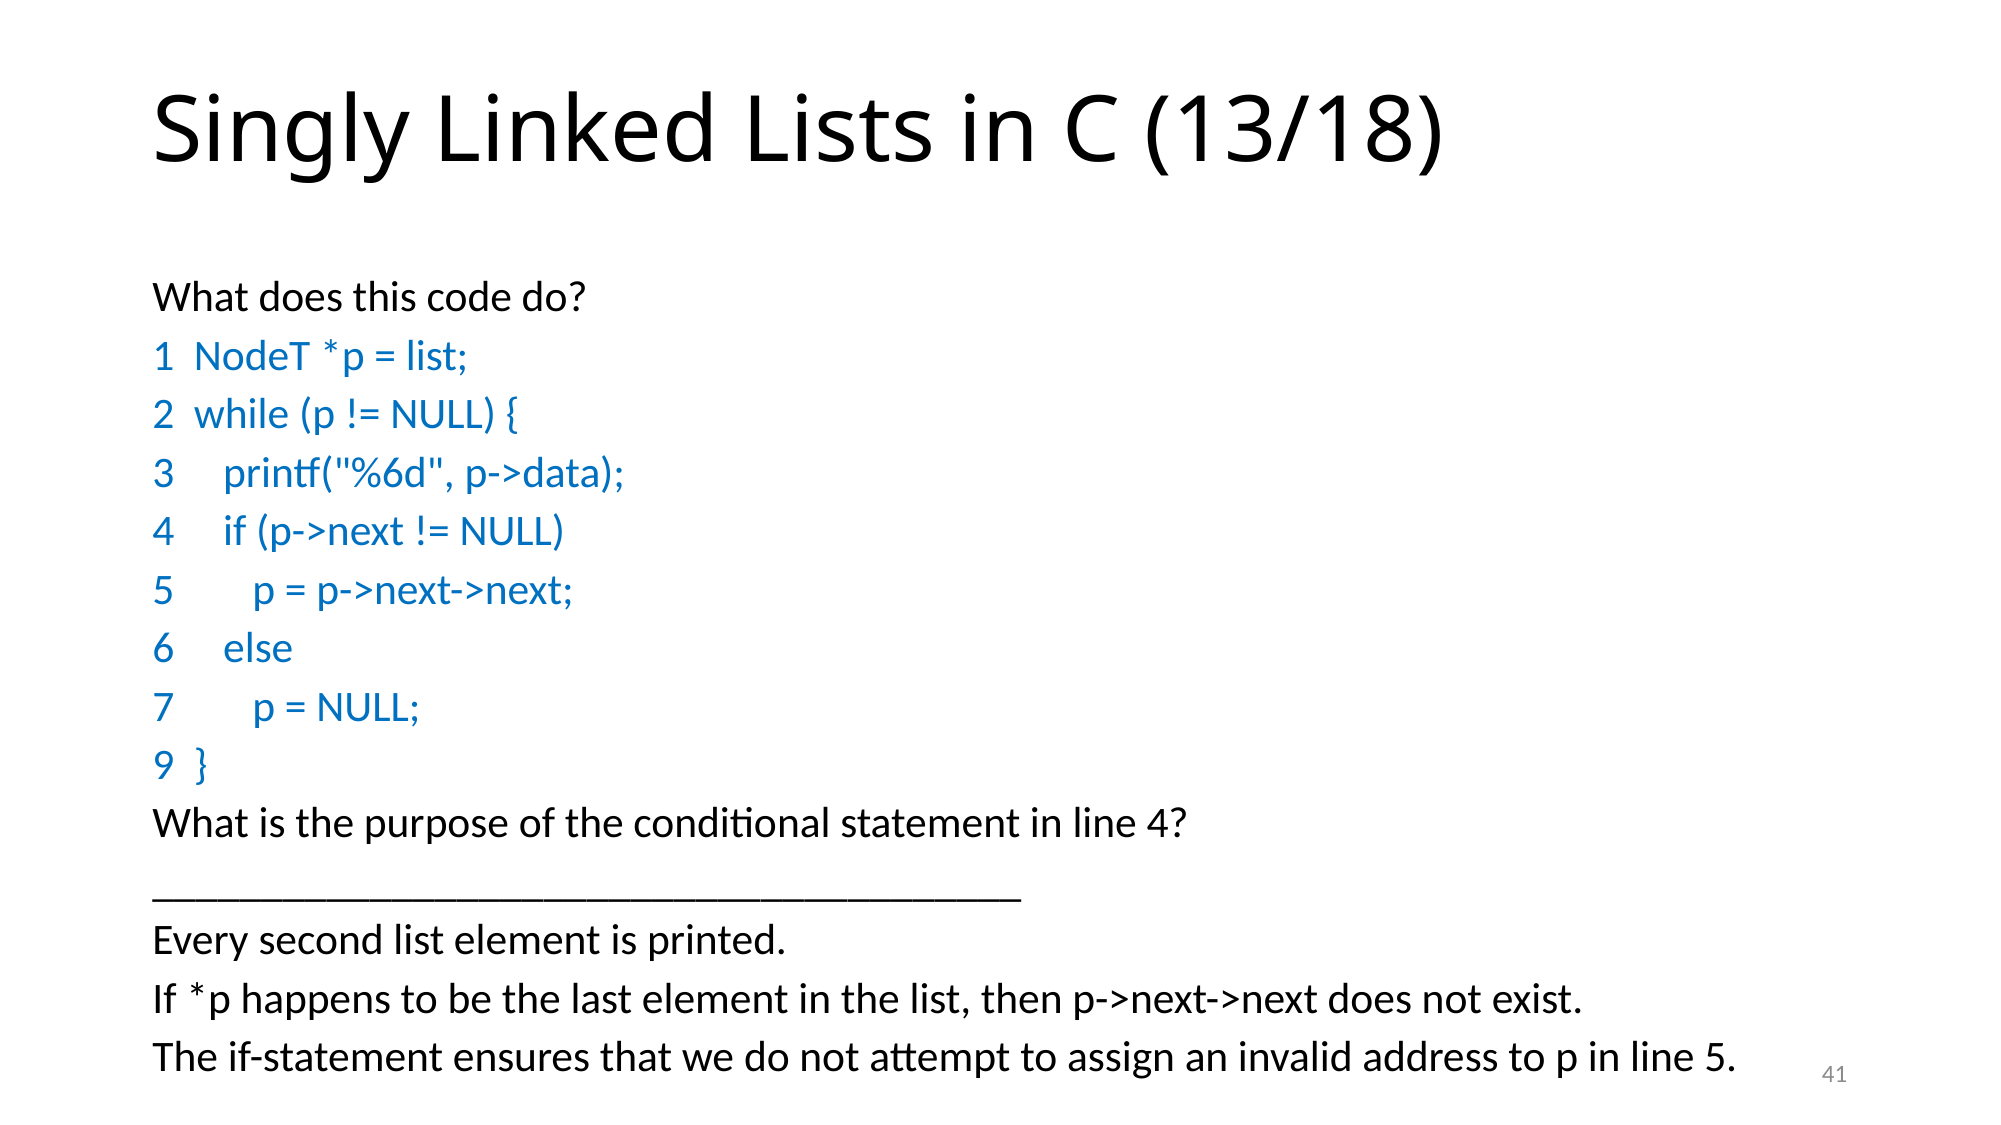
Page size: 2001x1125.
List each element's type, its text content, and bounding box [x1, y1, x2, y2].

slide_number [137, 1042, 588, 1103]
slide_number 41 [1412, 1042, 1863, 1103]
title Singly Linked Lists in C (13/18) [137, 23, 1863, 241]
list What does this code do? 1 NodeT *p = list; 2 while (p != NULL) { 3 printf("%6d", p->data); 4 if (p->next != NULL) 5 p = p->next->next; 6 else 7 p = NULL; 9 } What is the purpose of the conditional statement in line 4? ________________________________________ Every second list element is printed. If *p happens to be the last element in the list, then p->next->next does not exist. The if-statement ensures that we do not attempt to assign an invalid address to p in line 5. [137, 266, 1863, 1102]
